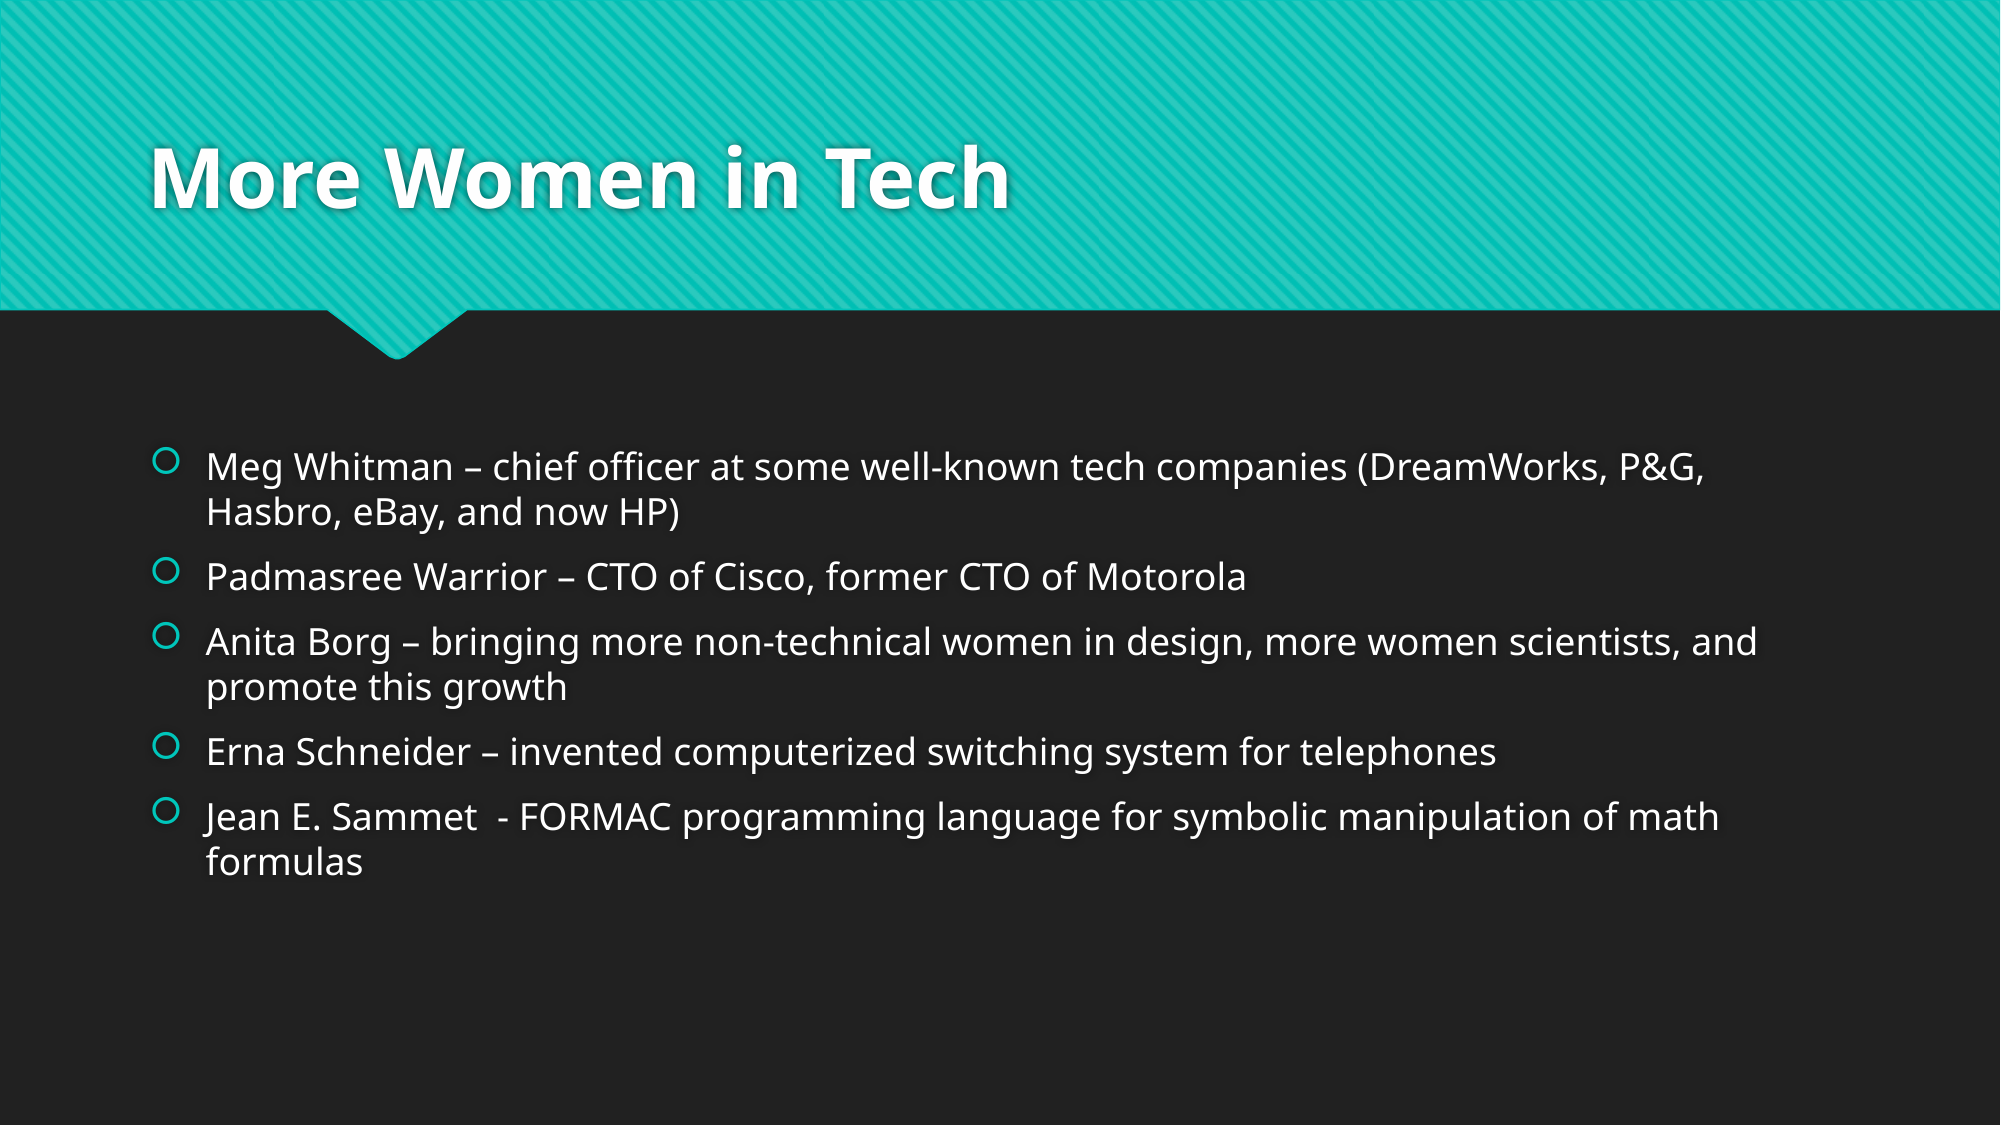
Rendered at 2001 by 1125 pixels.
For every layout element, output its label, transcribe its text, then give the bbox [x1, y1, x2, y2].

list Meg Whitman – chief officer at some well-known tech companies (DreamWorks, P&G, Hasbro, eBay, and now HP) Padmasree Warrior – CTO of Cisco, former CTO of Motorola Anita Borg – bringing more non-technical women in design, more women scientists, and promote this growth Erna Schneider – invented computerized switching system for telephones Jean E. Sammet - FORMAC programming language for symbolic manipulation of math formulas [134, 364, 1866, 962]
title More Women in Tech [132, 73, 1868, 233]
